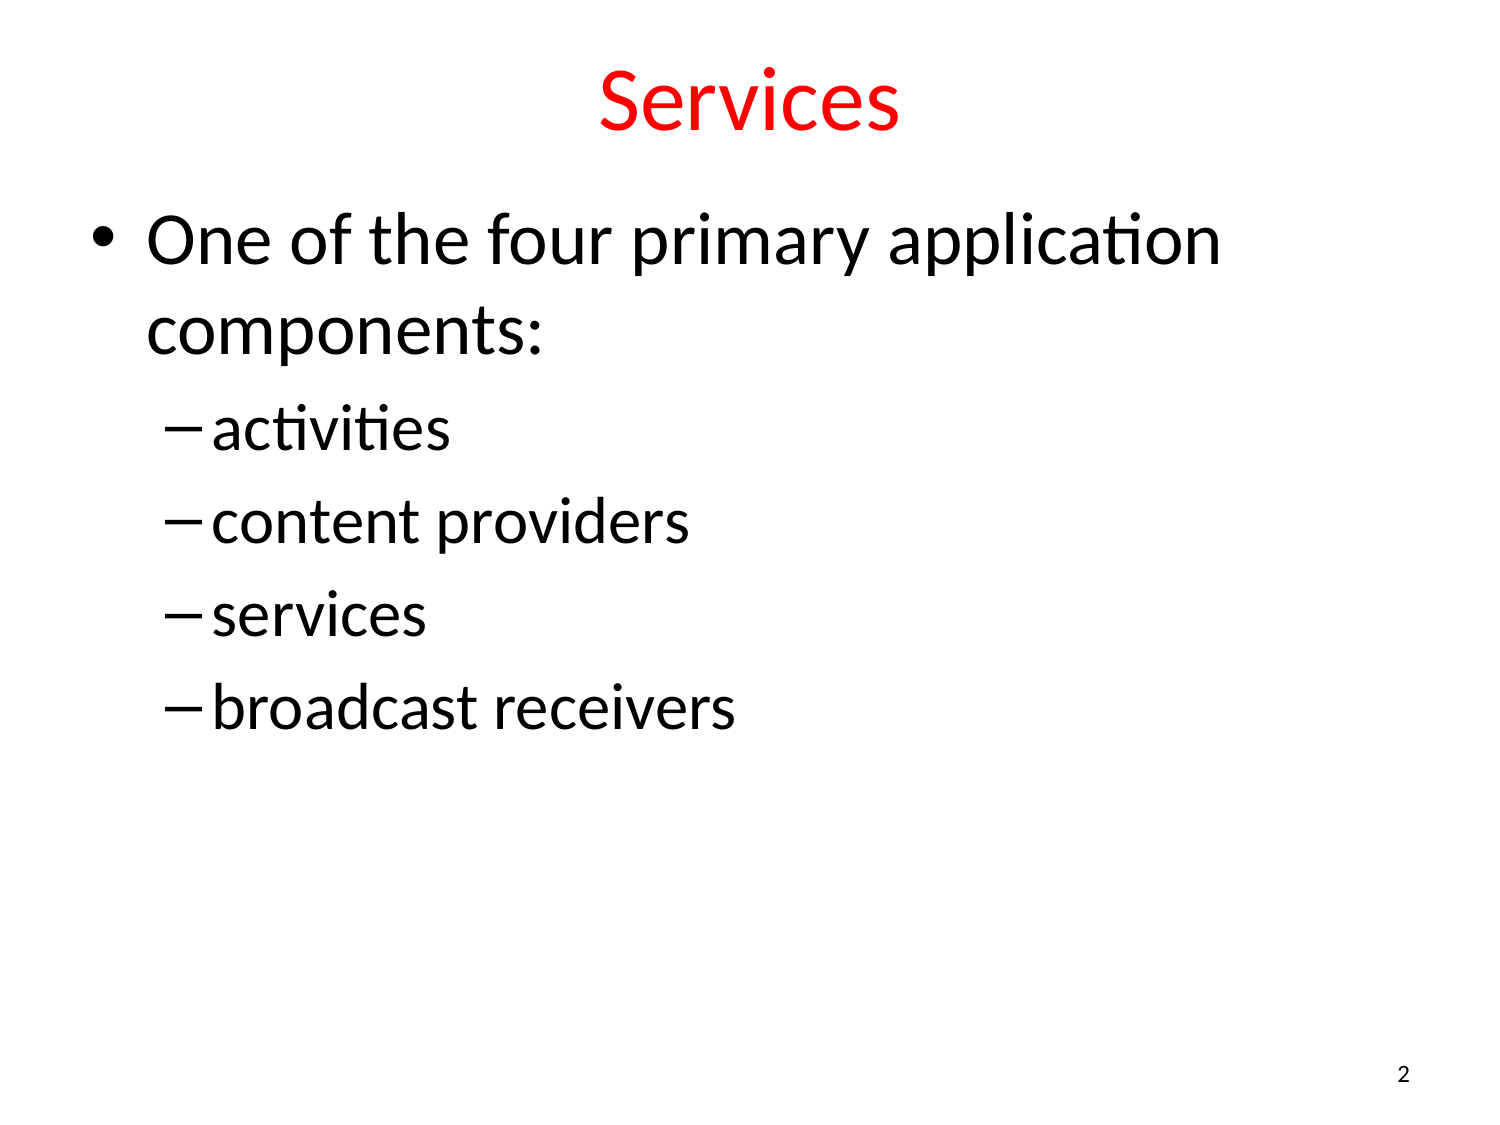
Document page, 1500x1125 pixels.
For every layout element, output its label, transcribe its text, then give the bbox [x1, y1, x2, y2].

list One of the four primary application components: activities content providers services broadcast receivers [75, 182, 1425, 1038]
title Services [75, 0, 1425, 182]
slide_number 2 [1074, 1042, 1425, 1103]
